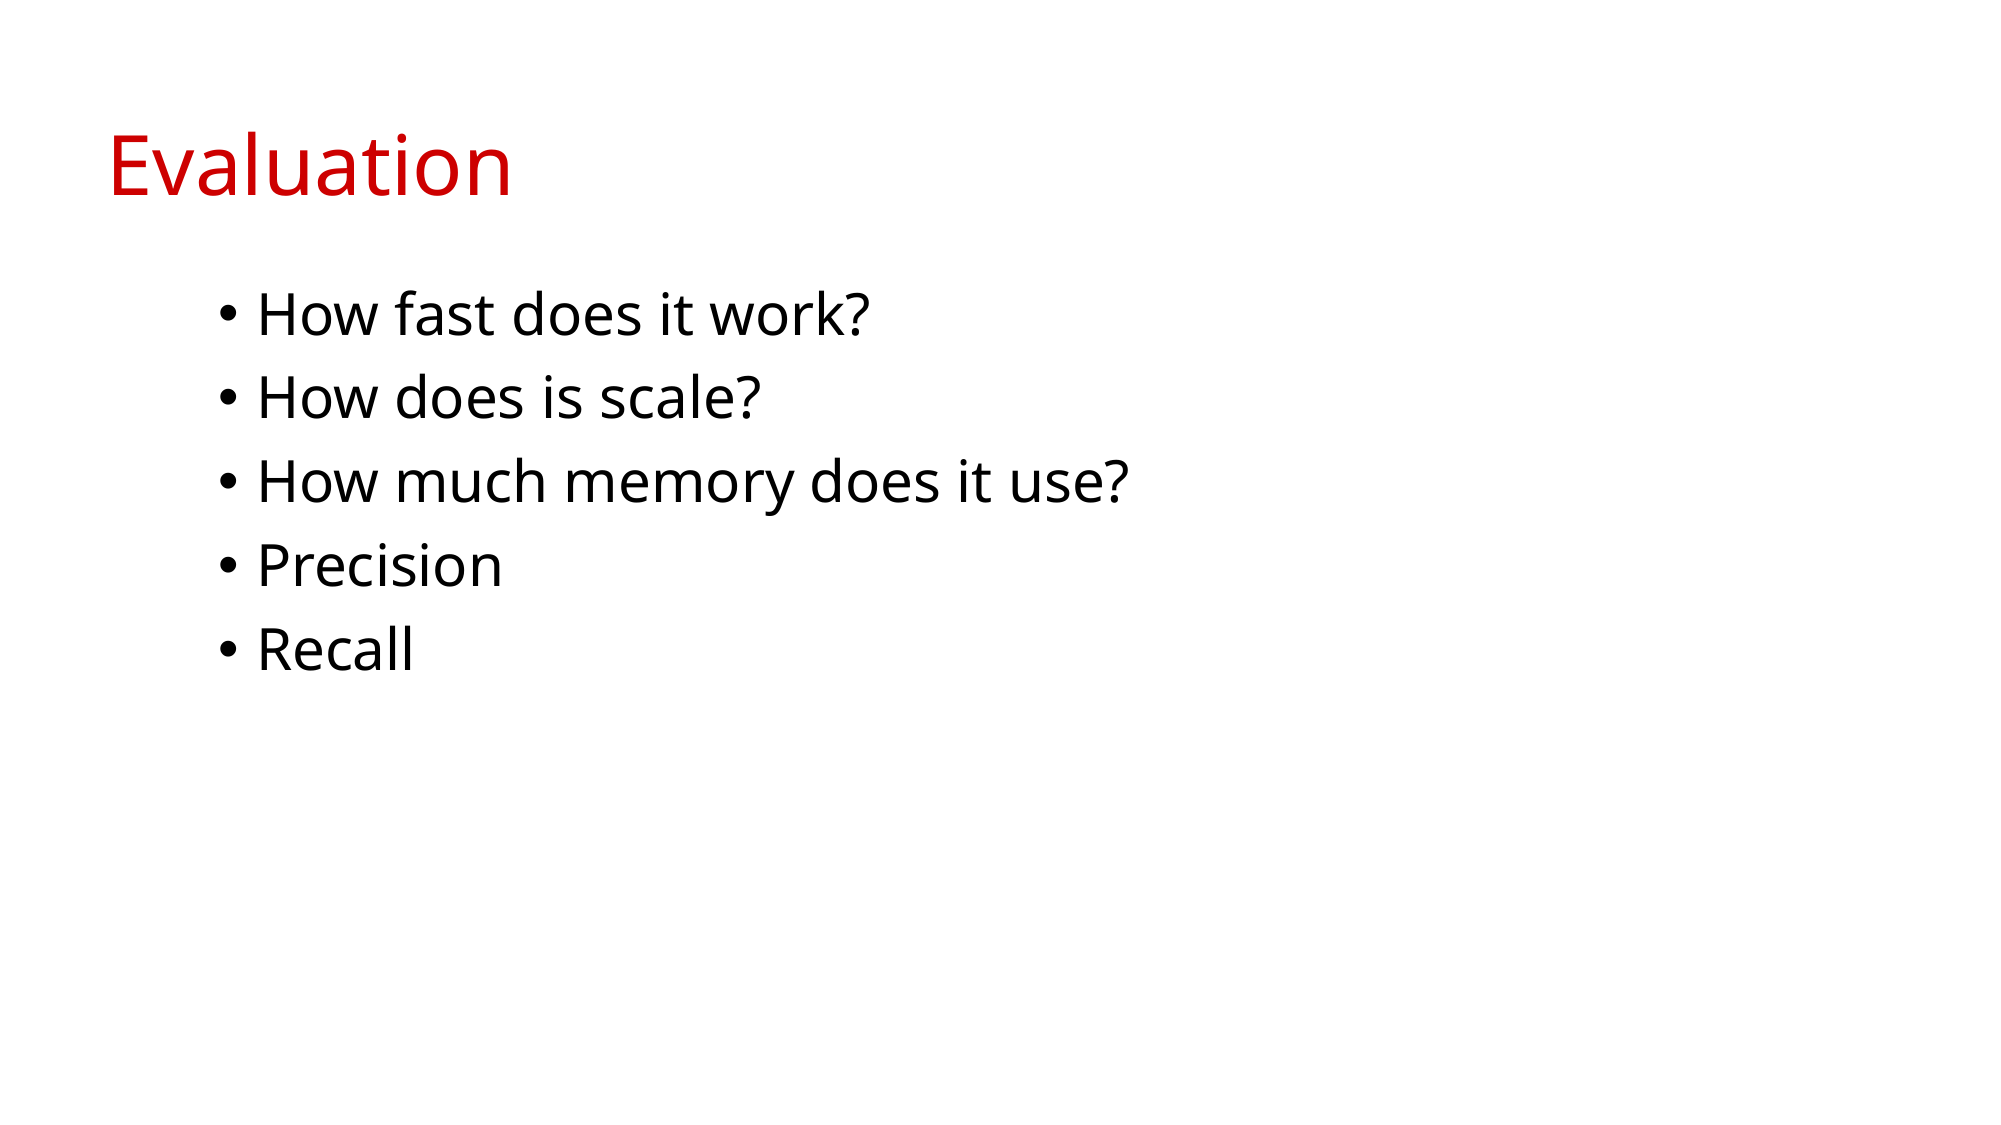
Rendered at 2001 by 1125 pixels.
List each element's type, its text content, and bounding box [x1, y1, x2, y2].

list How fast does it work? How does is scale? How much memory does it use? Precision Recall [203, 277, 1929, 992]
title Evaluation [91, 59, 1817, 278]
